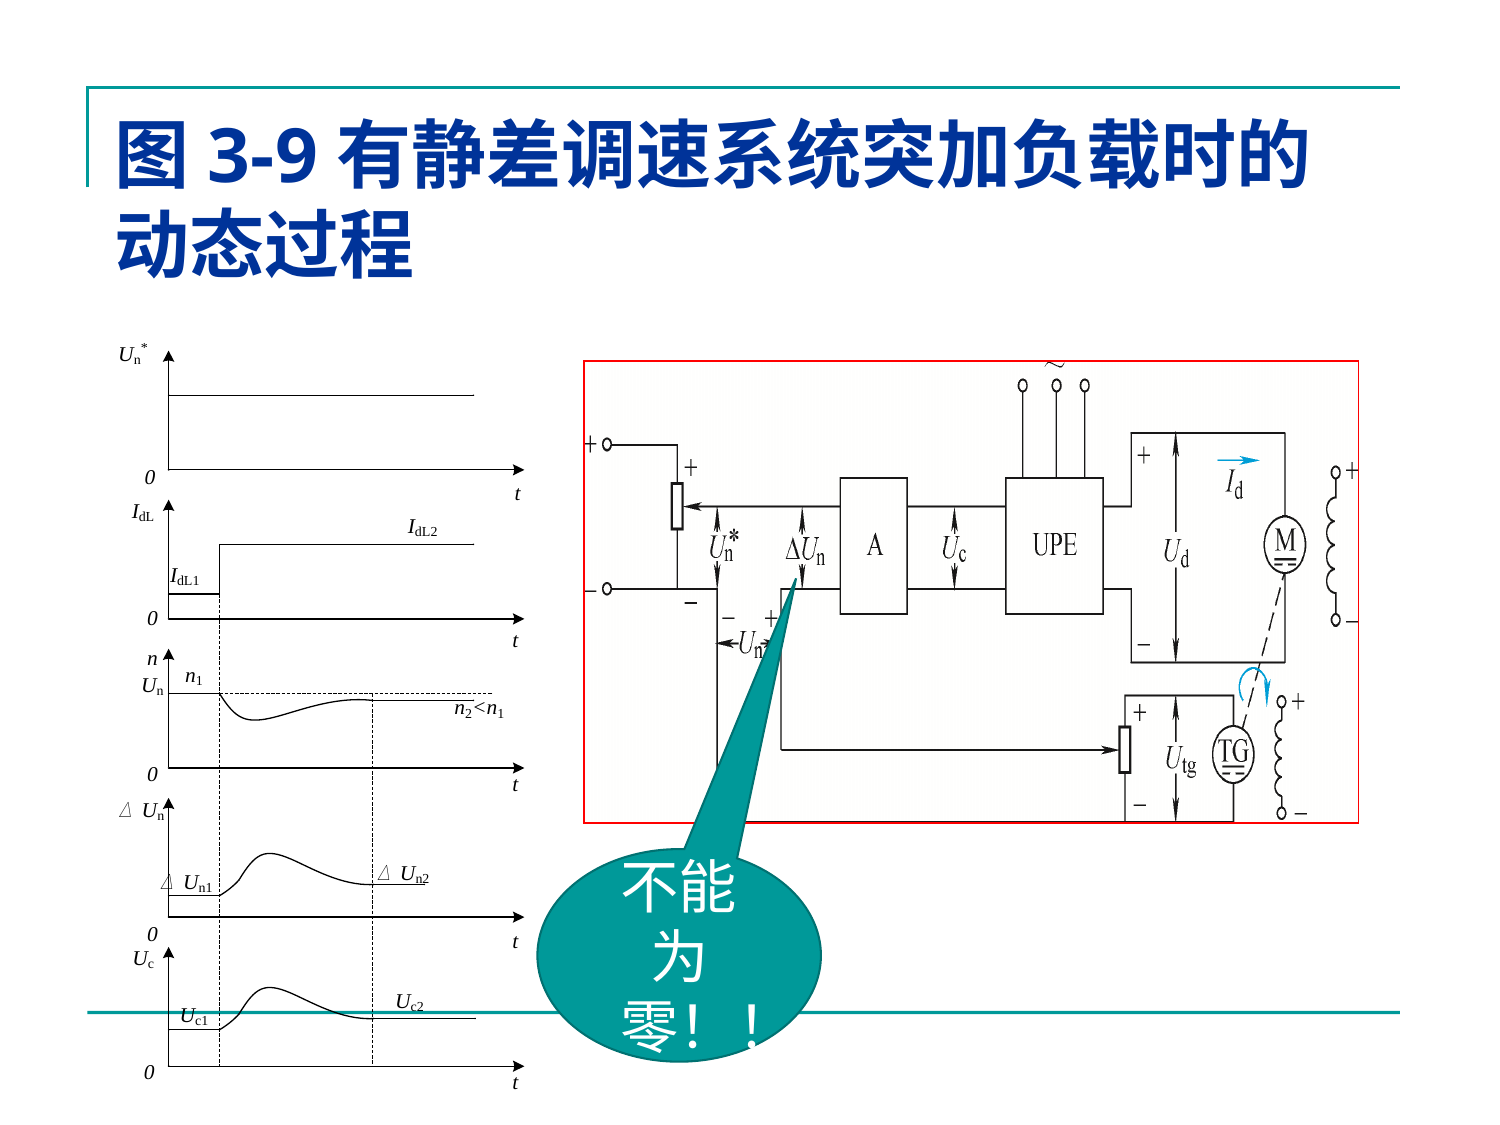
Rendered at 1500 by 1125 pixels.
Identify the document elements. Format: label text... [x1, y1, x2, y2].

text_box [64, 290, 715, 1118]
title 图3-9有静差调速系统突加负载时的动态过程 [99, 99, 1365, 201]
picture [715, 361, 1358, 823]
text_box 不能为零！！ [715, 823, 822, 1060]
list [99, 213, 1388, 1006]
